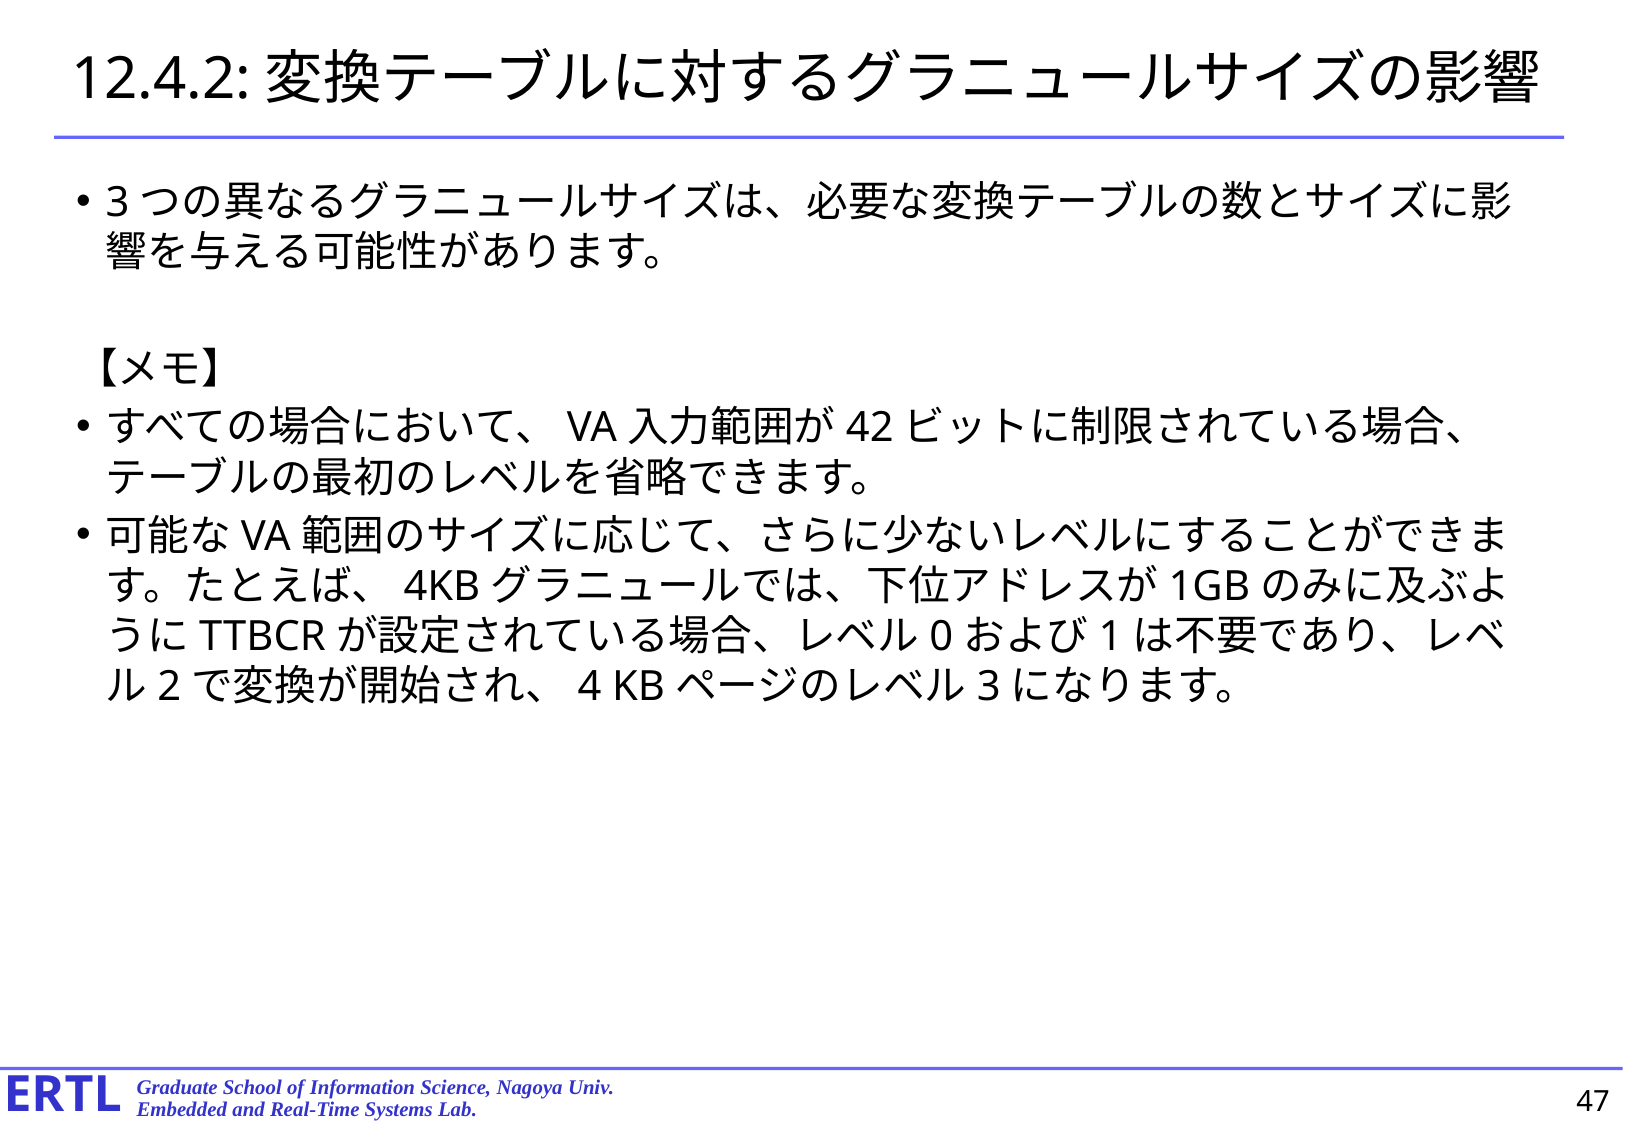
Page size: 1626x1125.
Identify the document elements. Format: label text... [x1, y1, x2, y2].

title 12.4.2:変換テーブルに対するグラニュールサイズの影響 [56, 37, 1602, 113]
list 3つの異なるグラニュールサイズは、必要な変換テーブルの数とサイズに影響を与える可能性があります。 【メモ】 すべての場合において、VA入力範囲が42ビットに制限されている場合、テーブルの最初のレベルを省略できます。 可能なVA範囲のサイズに応じて、さらに少ないレベルにすることができます。たとえば、4KBグラニュールでは、下位アドレスが1GBのみに及ぶようにTTBCRが設定されている場合、レベル0および1は不要であり、レベル2で変換が開始され、4 KBページのレベル3になります。 [60, 167, 1560, 1039]
slide_number 47 [1286, 1074, 1625, 1125]
